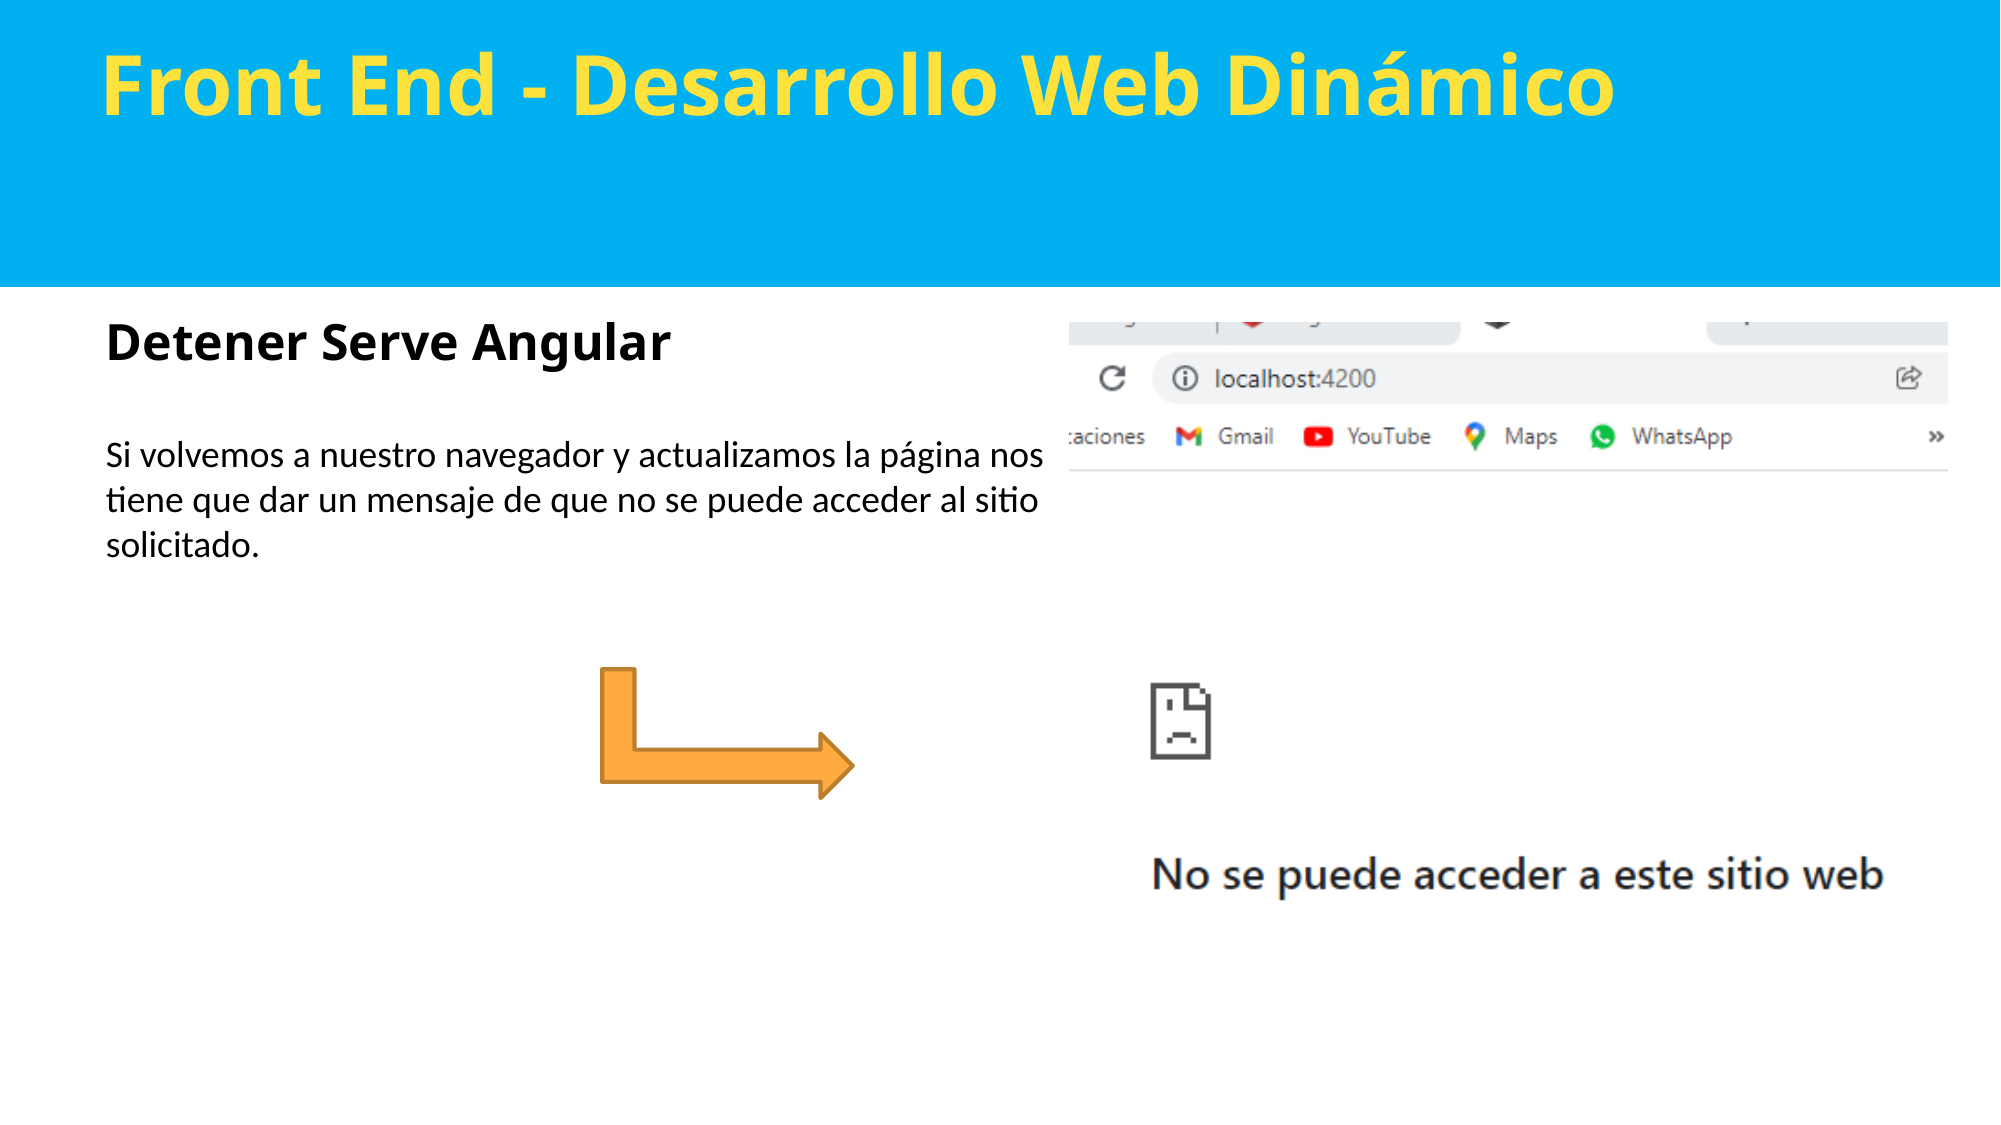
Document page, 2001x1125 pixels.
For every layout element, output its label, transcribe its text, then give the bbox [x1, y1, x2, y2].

text_box [600, 667, 855, 800]
text_box Detener Serve Angular Si volvemos a nuestro navegador y actualizamos la página nos tiene que dar un mensaje de que no se puede acceder al sitio solicitado. [85, 291, 1912, 585]
text_box Front End - Desarrollo Web Dinámico [92, 24, 1901, 222]
text_box [0, 0, 2000, 287]
picture [1069, 322, 1948, 937]
